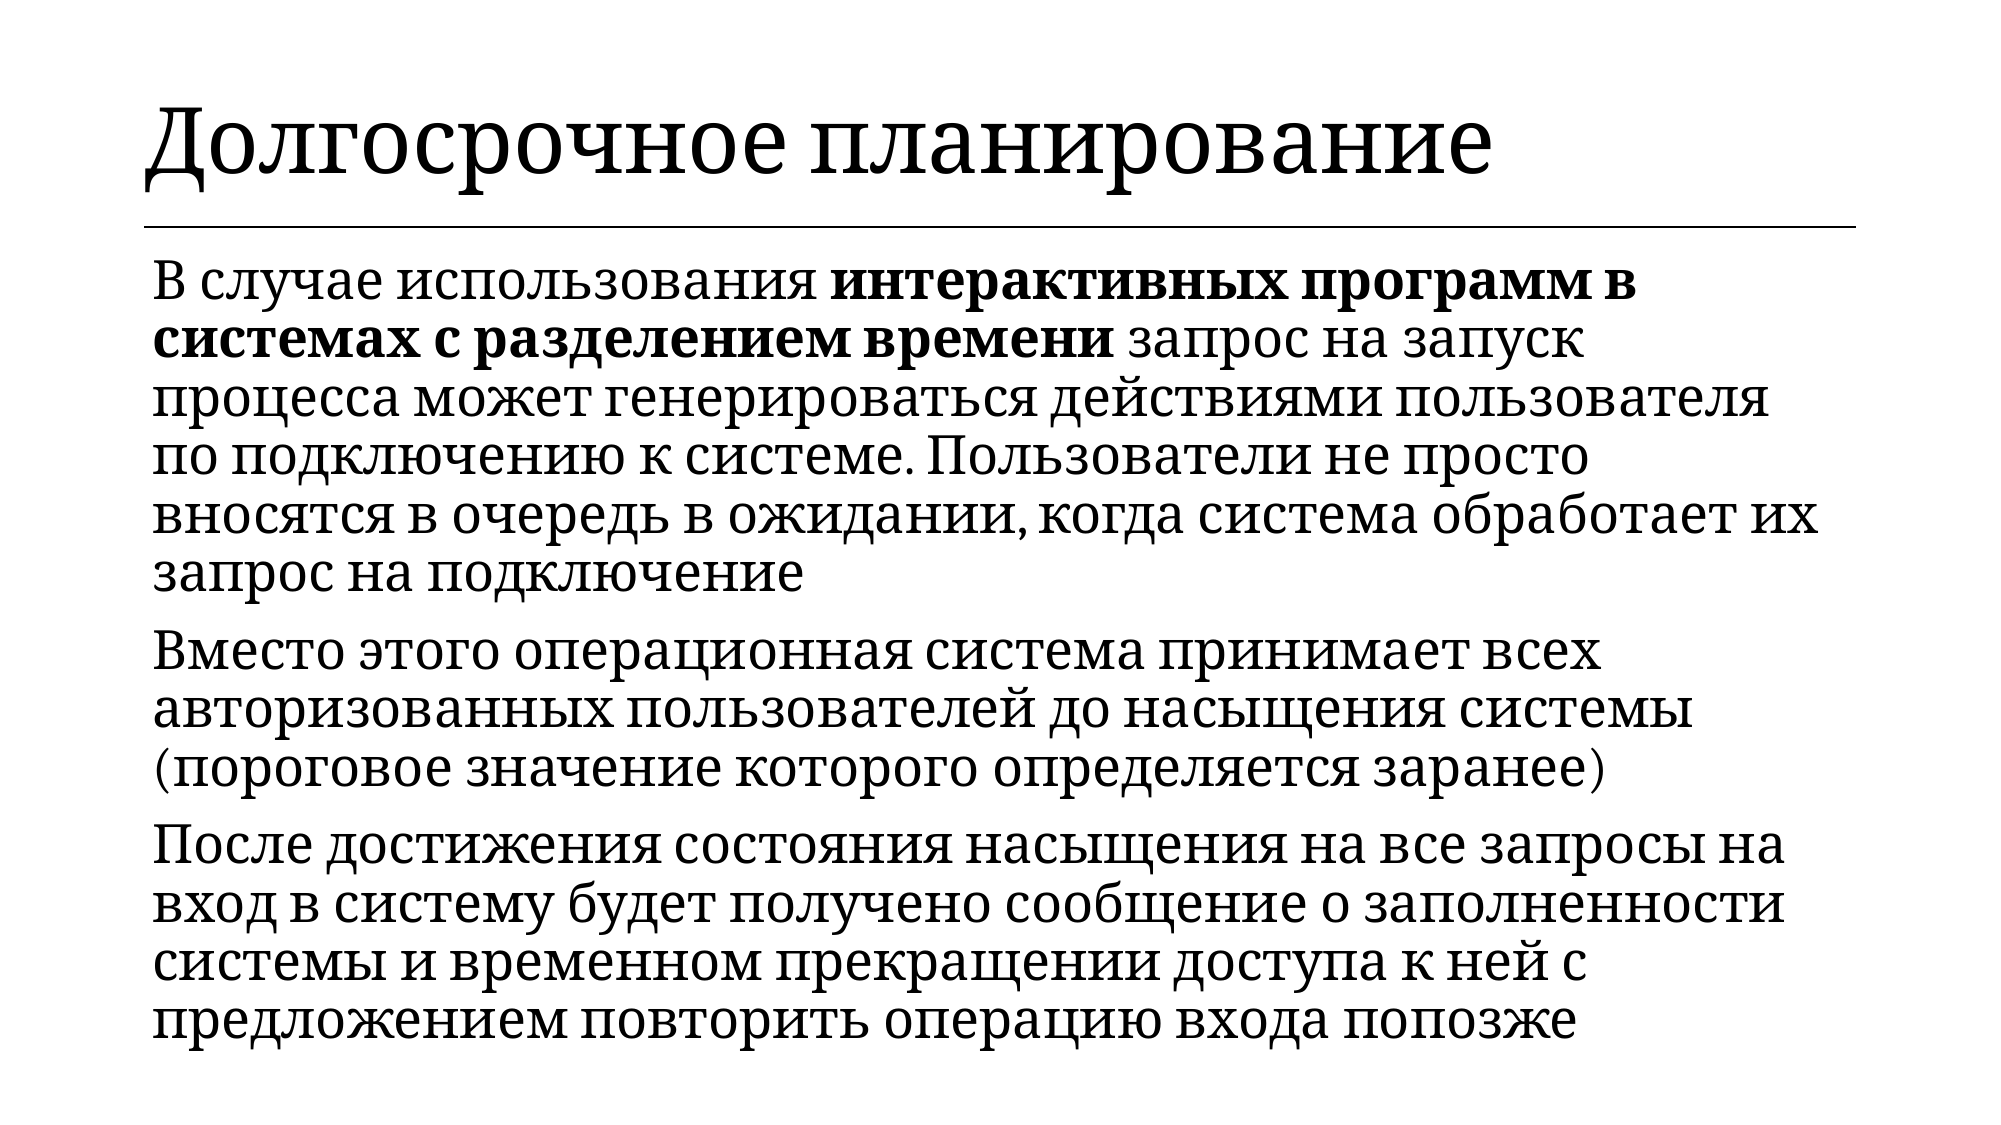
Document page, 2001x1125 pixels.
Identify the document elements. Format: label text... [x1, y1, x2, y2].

list В случае использования интерактивных программ в системах с разделением времени запрос на запуск процесса может генерироваться действиями пользователя по подключению к системе. Пользователи не просто вносятся в очередь в ожидании, когда система обработает их запрос на подключение Вместо этого операционная система принимает всех авторизованных пользователей до насыщения системы (пороговое значение которого определяется заранее) После достижения состояния насыщения на все запросы на вход в систему будет получено сообщение о заполненности системы и временном прекращении доступа к ней с предложением повторить операцию входа попозже [137, 245, 1856, 1066]
table_header Долгосрочное планирование [144, 60, 1856, 226]
